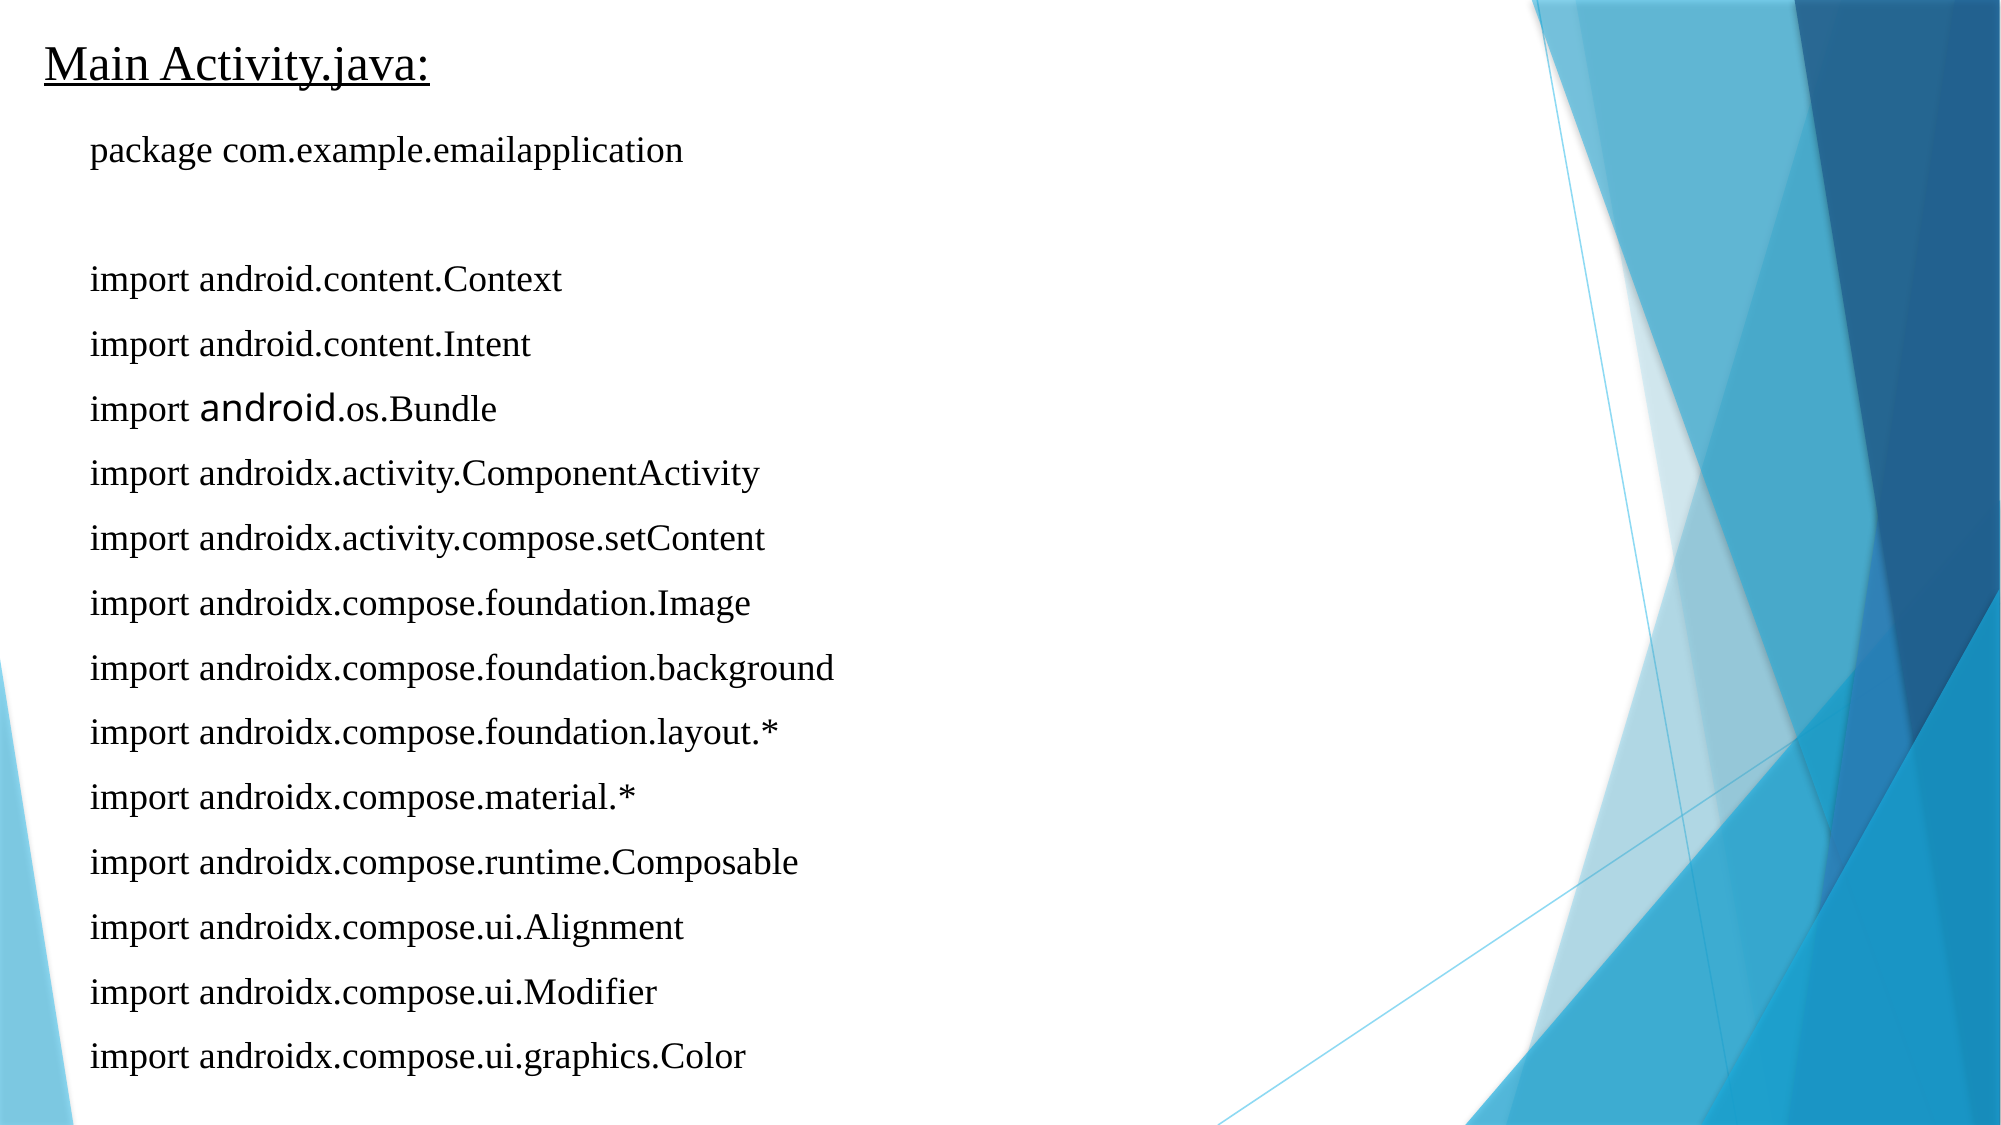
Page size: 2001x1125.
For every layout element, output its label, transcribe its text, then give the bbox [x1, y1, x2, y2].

text_box Main Activity.java: [29, 22, 518, 98]
text_box package com.example.emailapplication import android.content.Context import android.content.Intent import android.os.Bundle import androidx.activity.ComponentActivity import androidx.activity.compose.setContent import androidx.compose.foundation.Image import androidx.compose.foundation.background import androidx.compose.foundation.layout.* import androidx.compose.material.* import androidx.compose.runtime.Composable import androidx.compose.ui.Alignment import androidx.compose.ui.Modifier import androidx.compose.ui.graphics.Color [75, 113, 1546, 1125]
